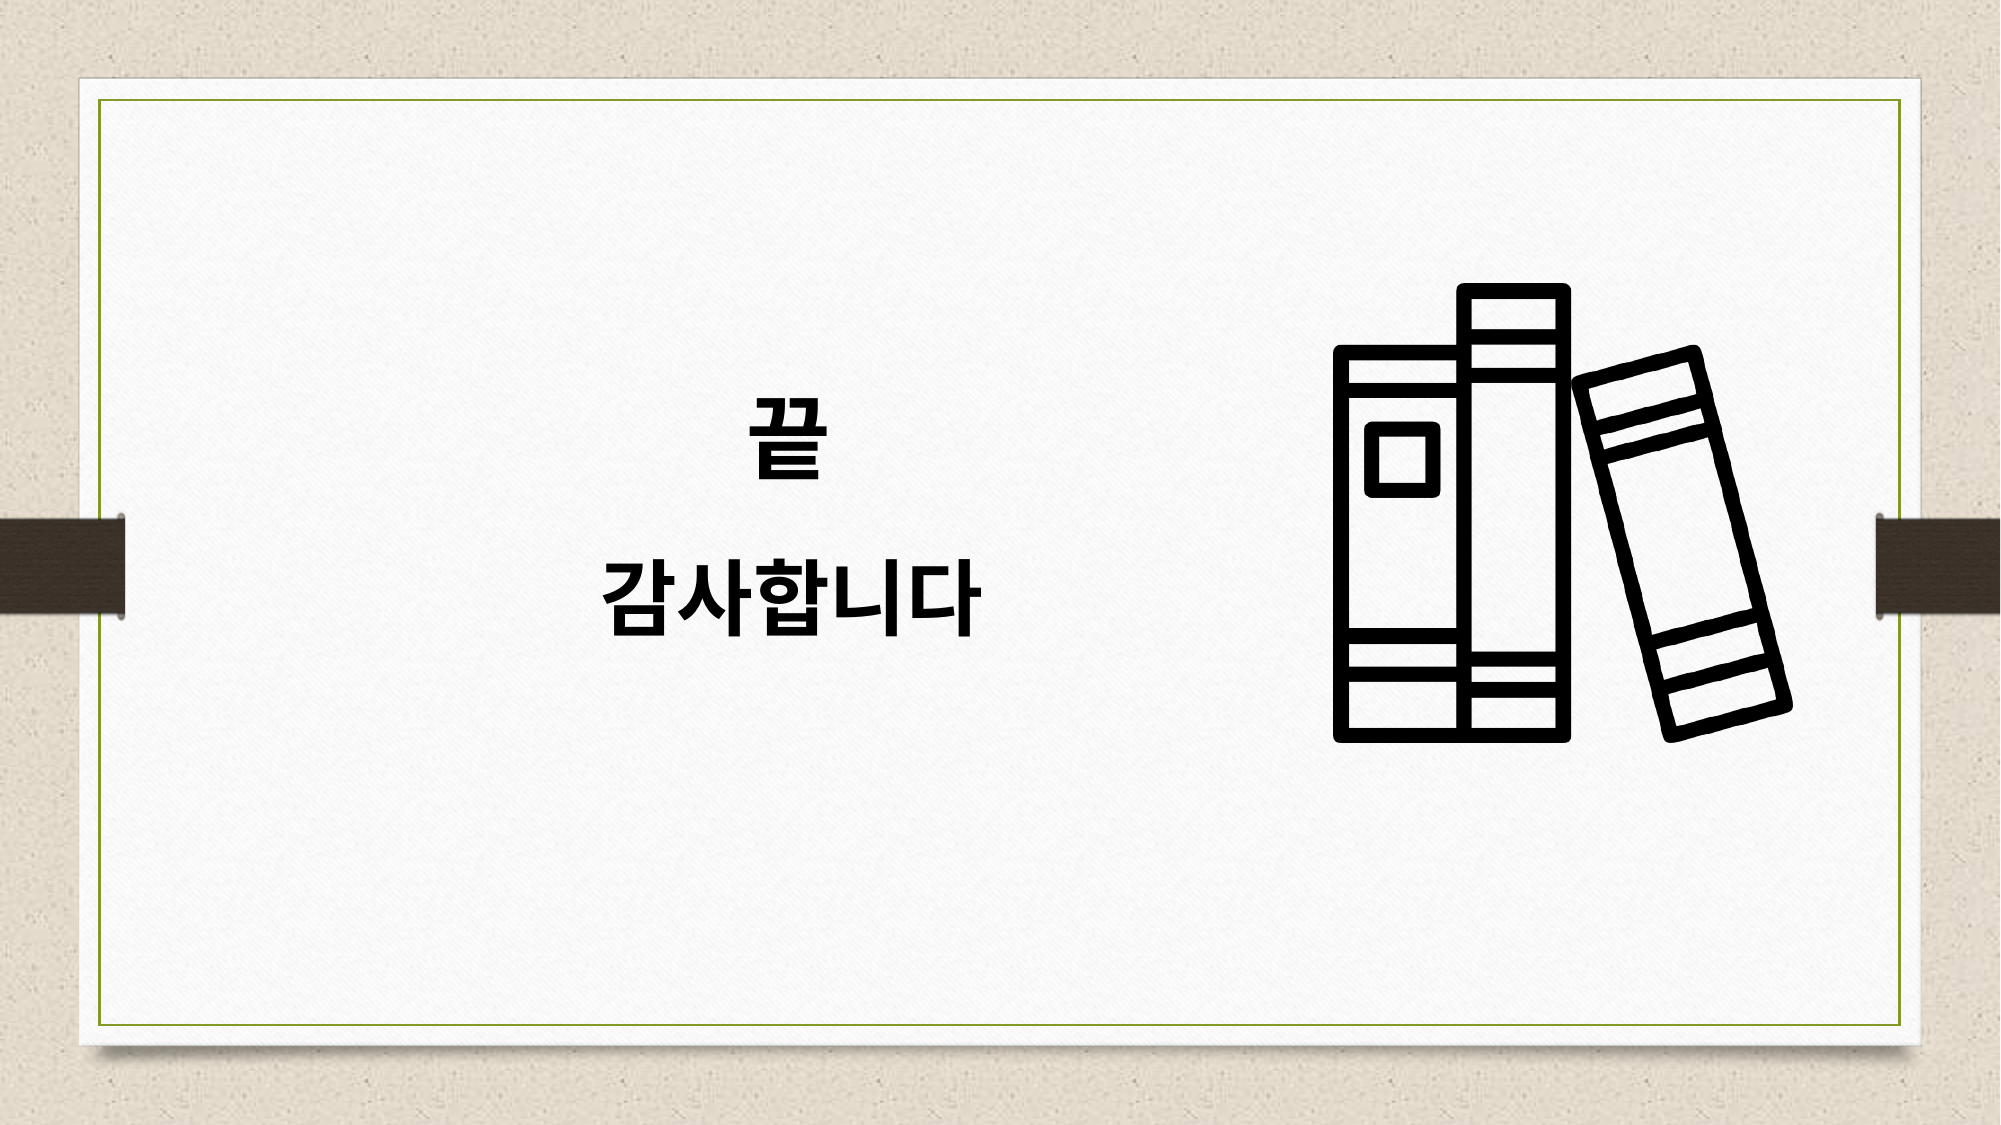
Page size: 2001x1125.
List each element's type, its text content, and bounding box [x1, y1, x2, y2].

text_box 감사합니다 [585, 539, 1245, 654]
text_box 끝 [731, 373, 874, 513]
picture [0, 0, 2001, 1125]
